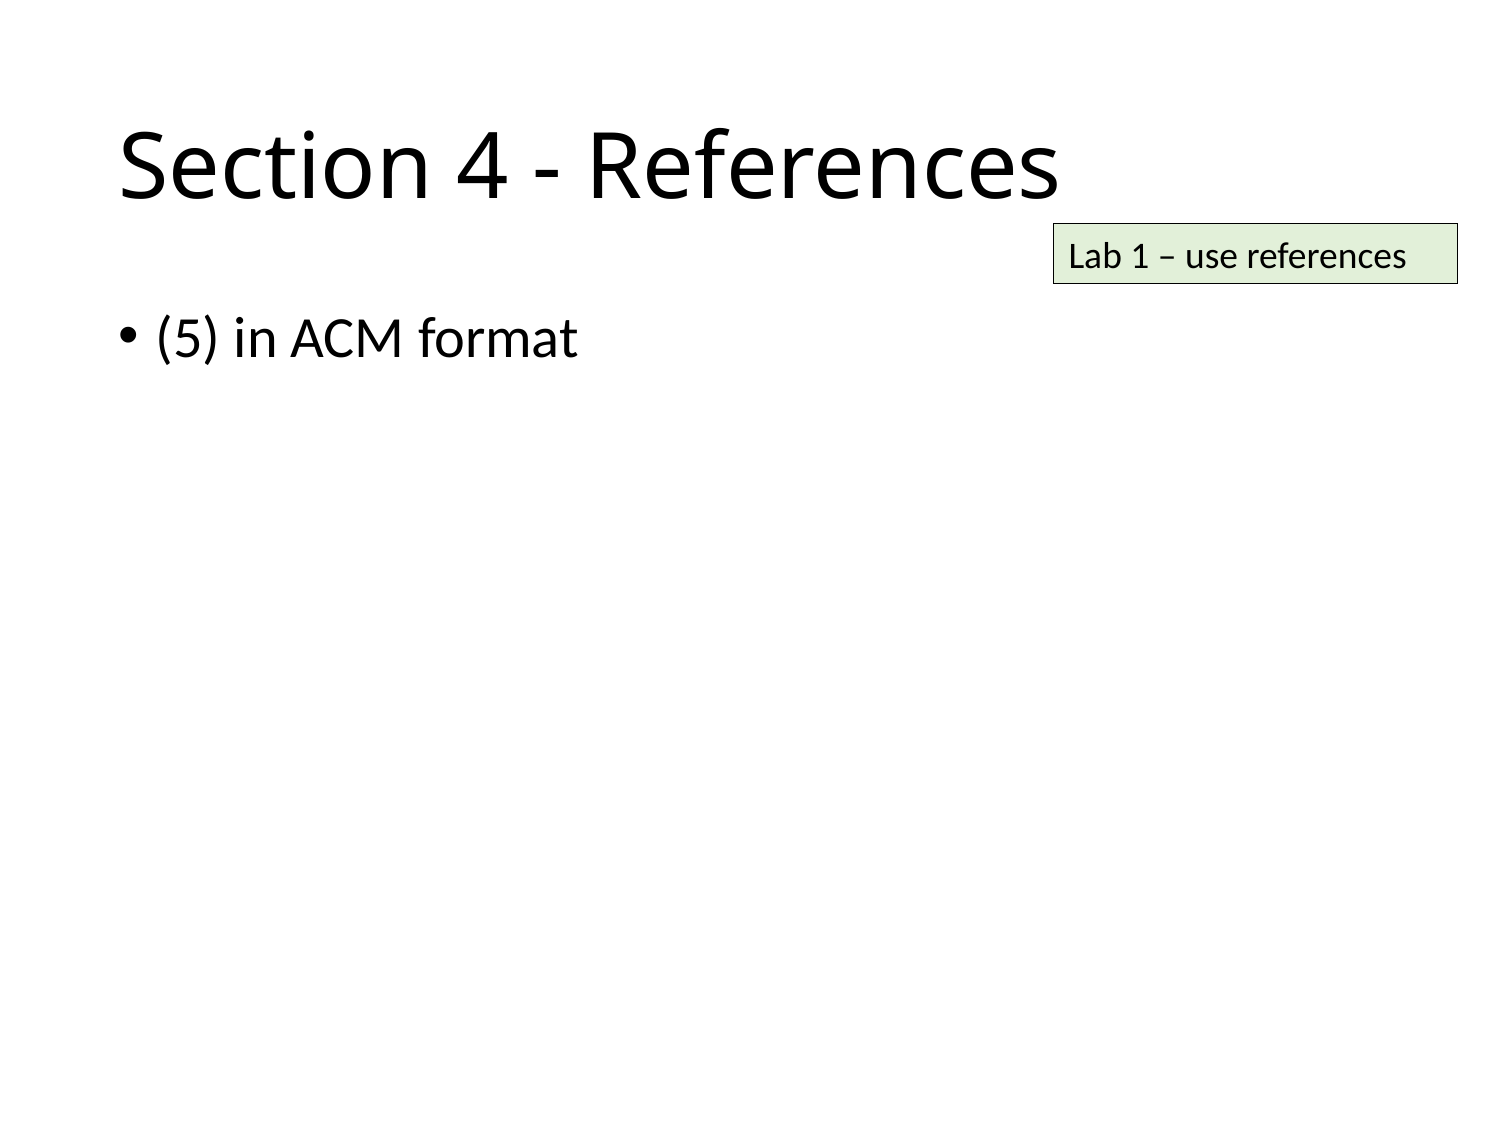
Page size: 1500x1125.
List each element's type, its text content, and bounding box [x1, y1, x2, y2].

list (5) in ACM format [103, 299, 1397, 1014]
title Section 4 - References [103, 59, 1397, 278]
text_box Lab 1 – use references [1053, 223, 1458, 284]
